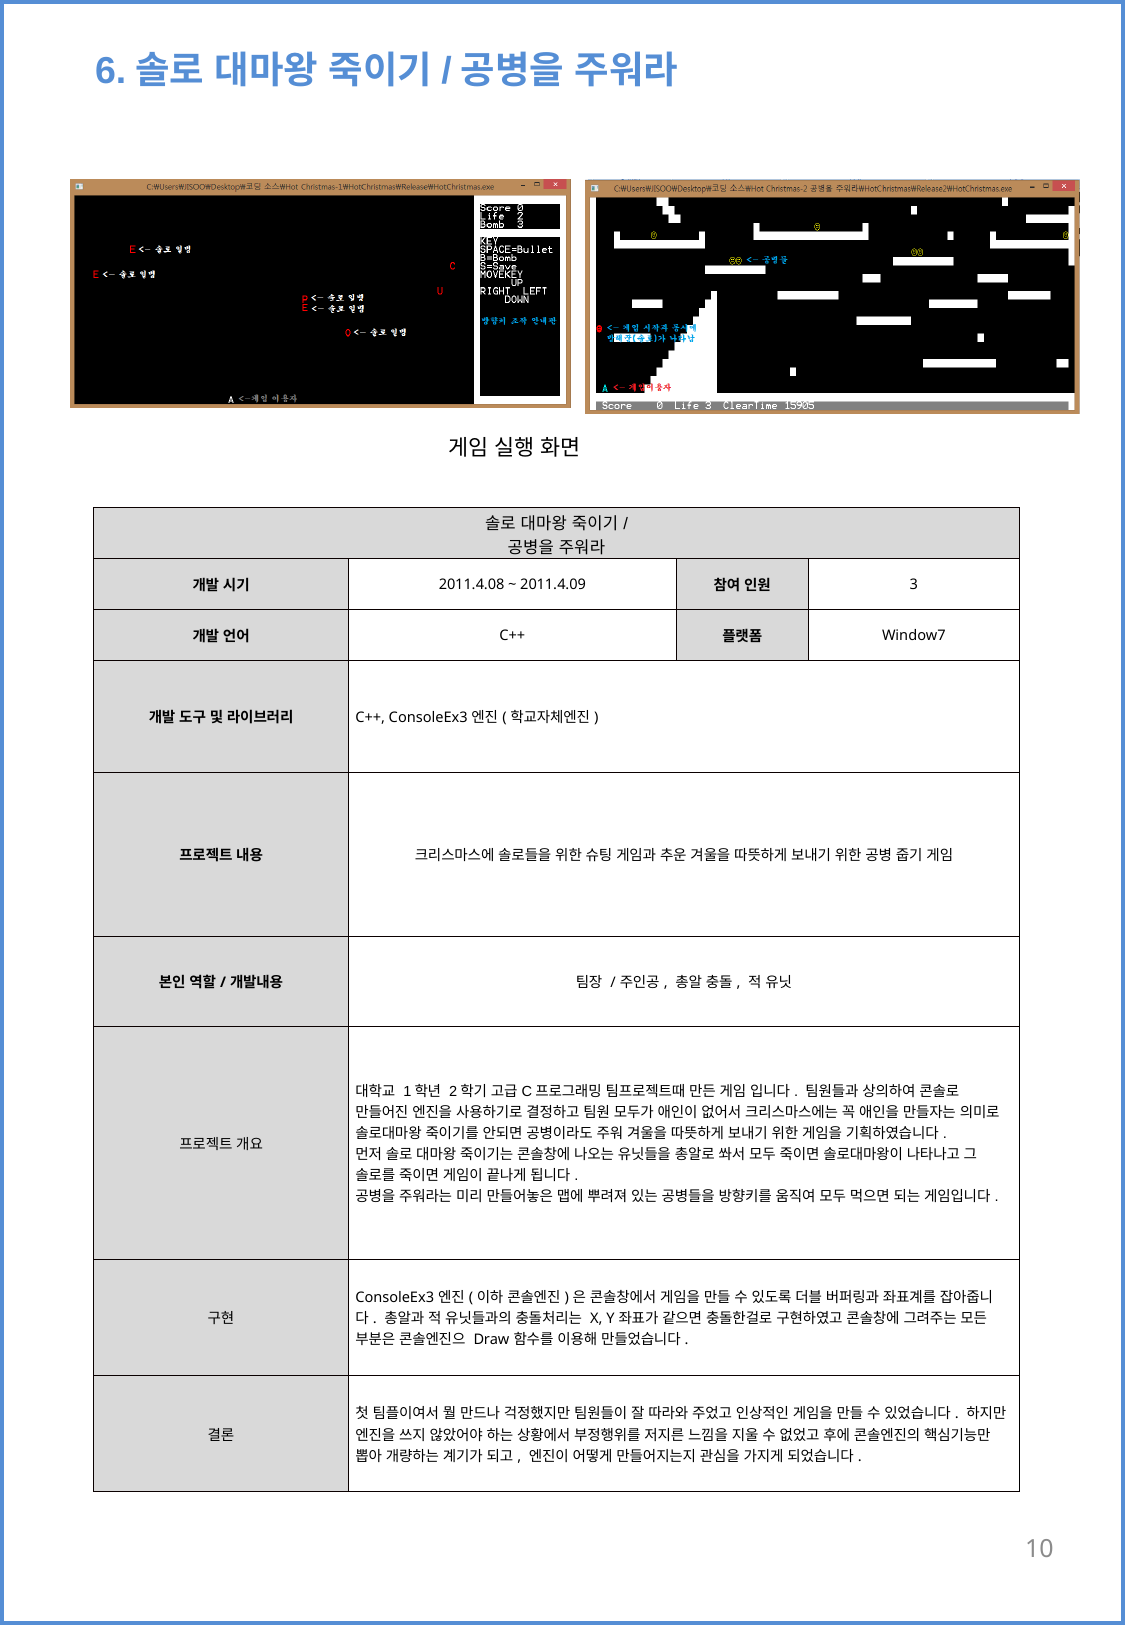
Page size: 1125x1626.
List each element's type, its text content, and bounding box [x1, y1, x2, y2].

table_cell 참여 인원 [677, 559, 808, 609]
table_cell 플랫폼 [677, 610, 808, 660]
text_box [0, 0, 1125, 1625]
slide_number 10 [806, 1506, 1069, 1593]
table_cell 본인 역할/개발내용 [94, 937, 348, 1026]
table_cell ConsoleEx3엔진(이하 콘솔엔진)은 콘솔창에서 게임을 만들 수 있도록 더블 버퍼링과 좌표계를 잡아줍니다. 총알과 적 유닛들과의 충돌처리는 X, Y좌표가 같으면 충돌한걸로 구현하였고 콘솔창에 그려주는 모든 부분은 콘솔엔진으 Draw함수를 이용해 만들었습니다. [349, 1260, 1019, 1375]
table_cell 크리스마스에 솔로들을 위한 슈팅 게임과 추운 겨울을 따뜻하게 보내기 위한 공병 줍기 게임 [349, 773, 1019, 936]
table_cell C++, ConsoleEx3엔진(학교자체엔진) [349, 661, 1019, 772]
table_cell 팀장 /주인공, 총알 충돌, 적 유닛 [349, 937, 1019, 1026]
table_cell 결론 [94, 1376, 348, 1491]
table_cell 구현 [94, 1260, 348, 1375]
text_box 6.솔로 대마왕 죽이기/공병을 주워라 [46, 38, 727, 99]
table_cell 2011.4.08 ~ 2011.4.09 [349, 559, 676, 609]
table_cell 프로젝트 내용 [94, 773, 348, 936]
table_cell Window7 [809, 610, 1019, 660]
text_box 게임 실행 화면 [433, 425, 868, 467]
picture [70, 179, 571, 409]
table_cell 3 [809, 559, 1019, 609]
table_cell 대학교 1학년 2학기 고급C프로그래밍 팀프로젝트때 만든 게임 입니다. 팀원들과 상의하여 콘솔로 만들어진 엔진을 사용하기로 결정하고 팀원 모두가 애인이 없어서 크리스마스에는 꼭 애인을 만들자는 의미로 솔로대마왕 죽이기를 안되면 공병이라도 주워 겨울을 따뜻하게 보내기 위한 게임을 기획하였습니다. 먼저 솔로 대마왕 죽이기는 콘솔창에 나오는 유닛들을 총알로 쏴서 모두 죽이면 솔로대마왕이 나타나고 그 솔로를 죽이면 게임이 끝나게 됩니다. 공병을 주워라는 미리 만들어놓은 맵에 뿌려져 있는 공병들을 방향키를 움직여 모두 먹으면 되는 게임입니다. [349, 1027, 1019, 1259]
table_cell 개발 도구 및 라이브러리 [94, 661, 348, 772]
picture [585, 179, 1080, 415]
table_cell 개발 언어 [94, 610, 348, 660]
table_cell 개발 시기 [94, 559, 348, 609]
table_cell 첫 팀플이여서 뭘 만드나 걱정했지만 팀원들이 잘 따라와 주었고 인상적인 게임을 만들 수 있었습니다. 하지만 엔진을 쓰지 않았어야 하는 상황에서 부정행위를 저지른 느낌을 지울 수 없었고 후에 콘솔엔진의 핵심기능만 뽑아 개량하는 계기가 되고, 엔진이 어떻게 만들어지는지 관심을 가지게 되었습니다. [349, 1376, 1019, 1491]
table_header 솔로 대마왕 죽이기/ 공병을 주워라 [94, 508, 1019, 558]
table_cell C++ [349, 610, 676, 660]
table_cell 프로젝트 개요 [94, 1027, 348, 1259]
